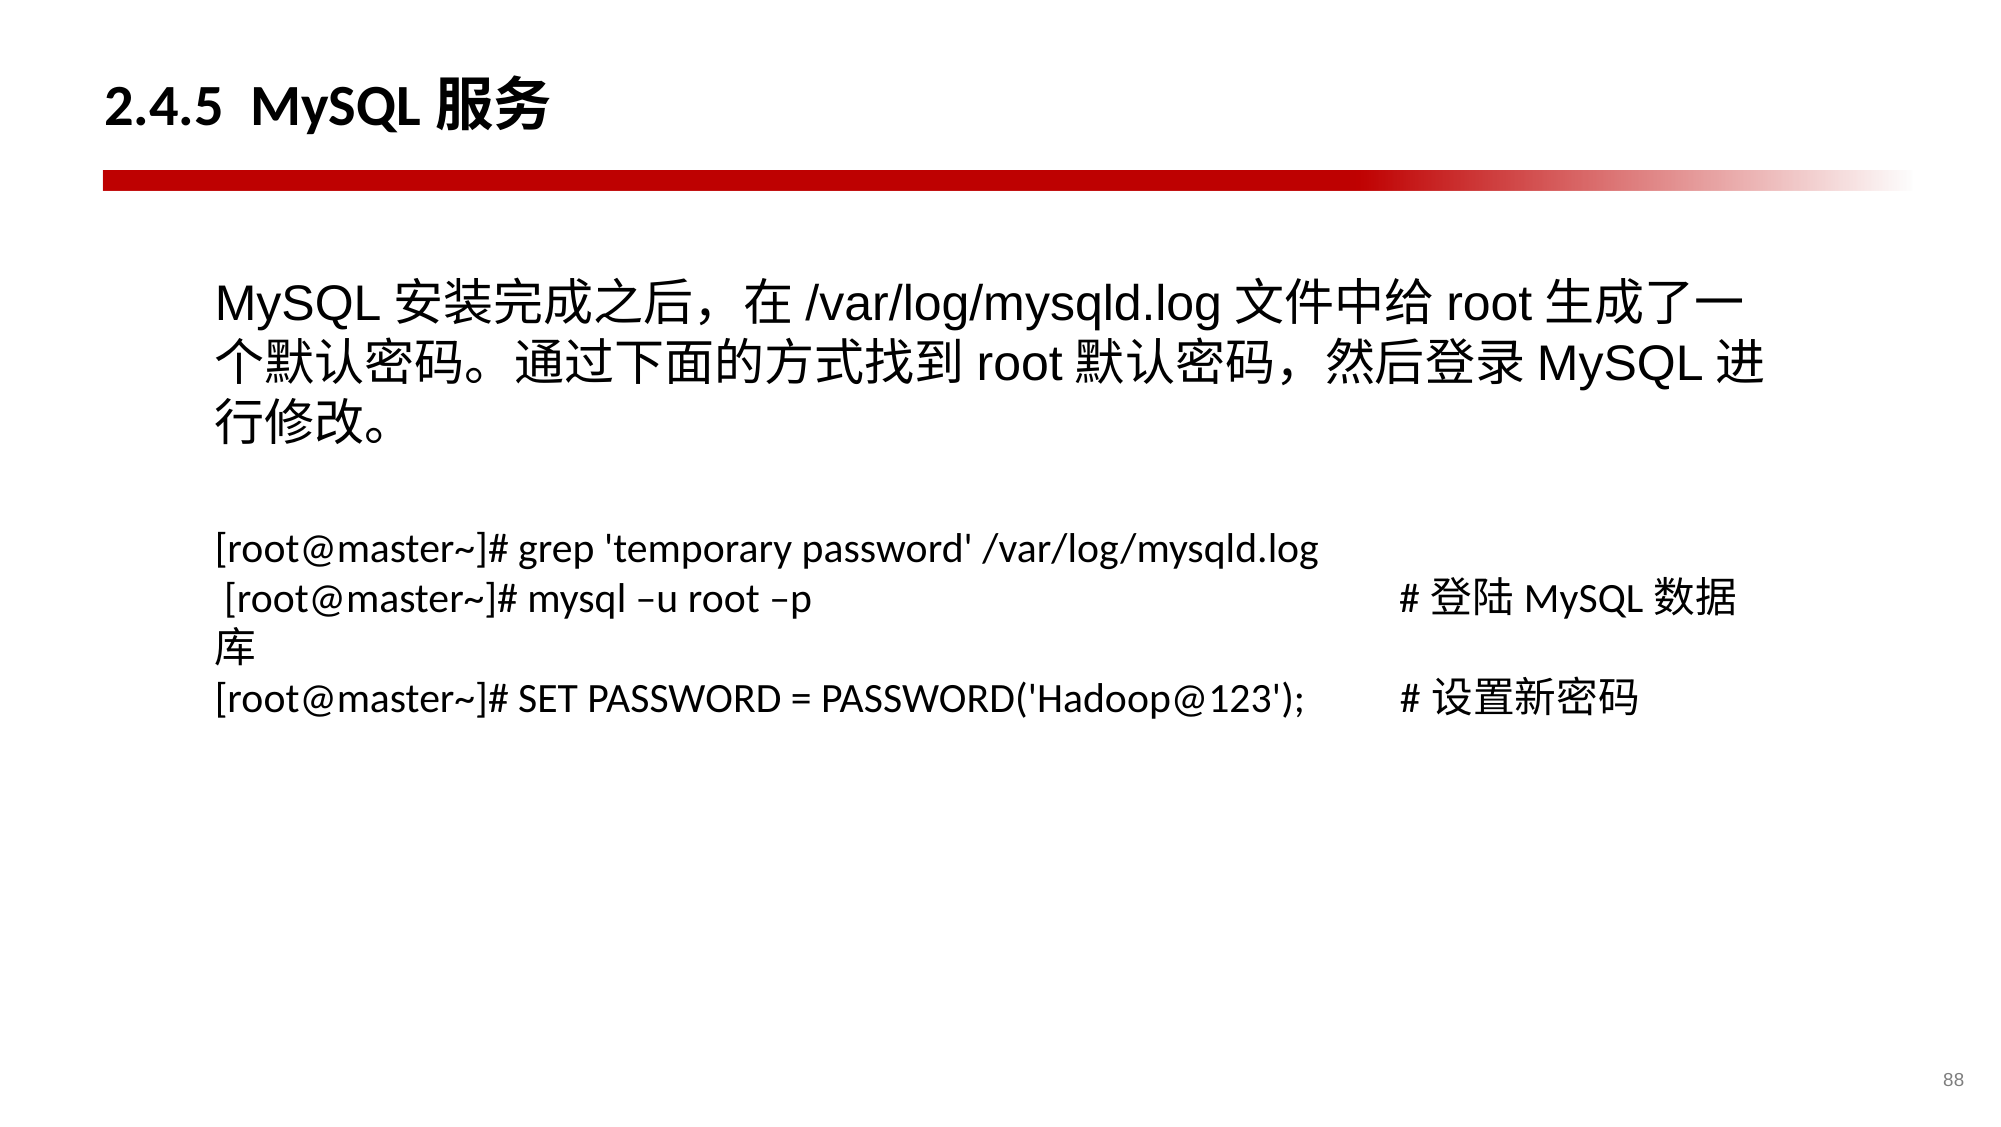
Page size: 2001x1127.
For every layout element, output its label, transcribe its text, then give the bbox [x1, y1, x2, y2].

text_box [102, 170, 1913, 191]
text_box 2.4.5 MySQL服务 [87, 60, 1408, 145]
slide_number 88 [1938, 1067, 1969, 1127]
text_box MySQL安装完成之后，在/var/log/mysqld.log文件中给root生成了一个默认密码。通过下面的方式找到root默认密码，然后登录MySQL进行修改。 [root@master~]# grep 'temporary password' /var/log/mysqld.log [root@master~]# mysql –u root –p #登陆MySQL数据库 [root@master~]# SET PASSWORD = PASSWORD('Hadoop@123'); #设置新密码 [199, 263, 1789, 848]
